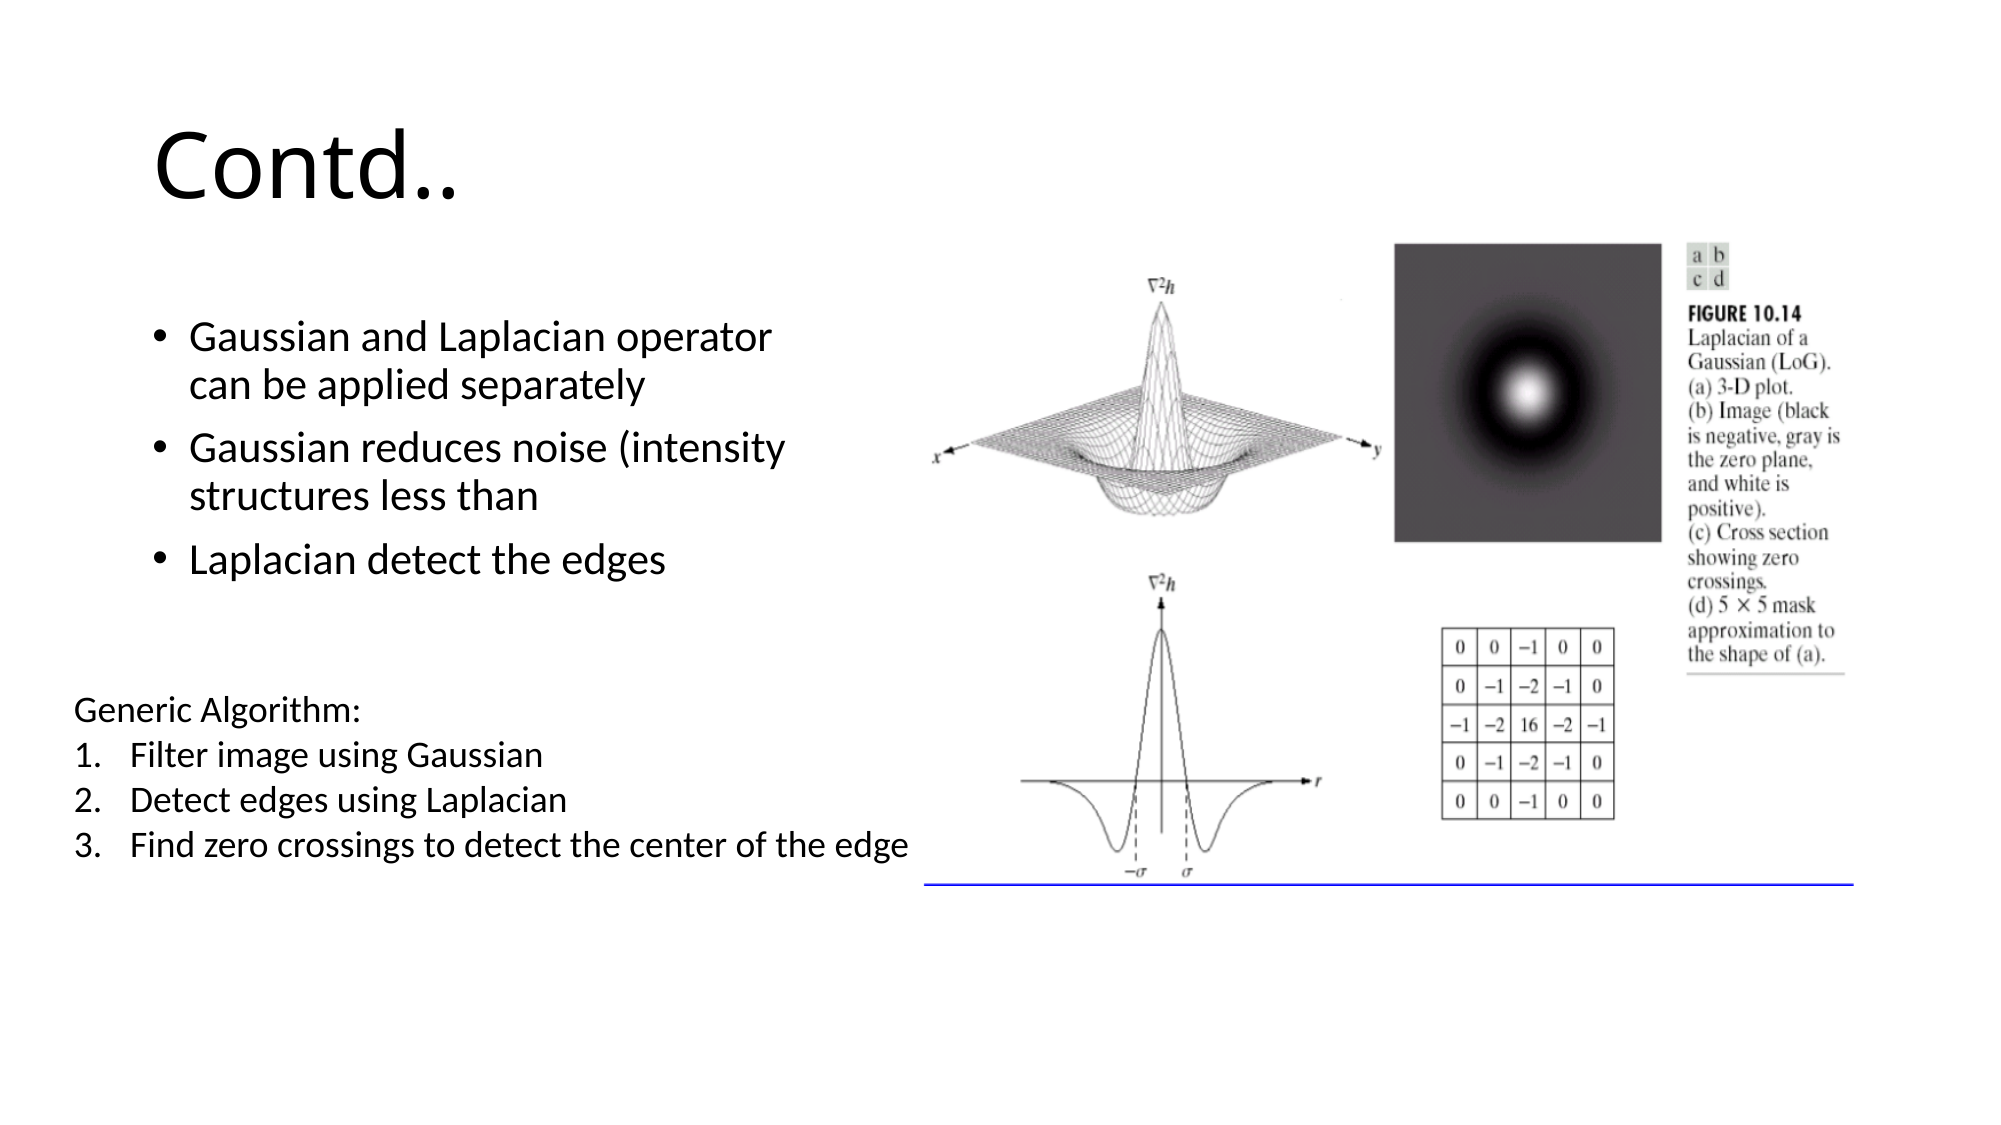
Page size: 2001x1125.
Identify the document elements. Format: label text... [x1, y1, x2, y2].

text_box Generic Algorithm: Filter image using Gaussian Detect edges using Laplacian Find zero crossings to detect the center of the edge [59, 677, 916, 873]
title Contd.. [137, 59, 1863, 278]
picture [916, 239, 1855, 886]
